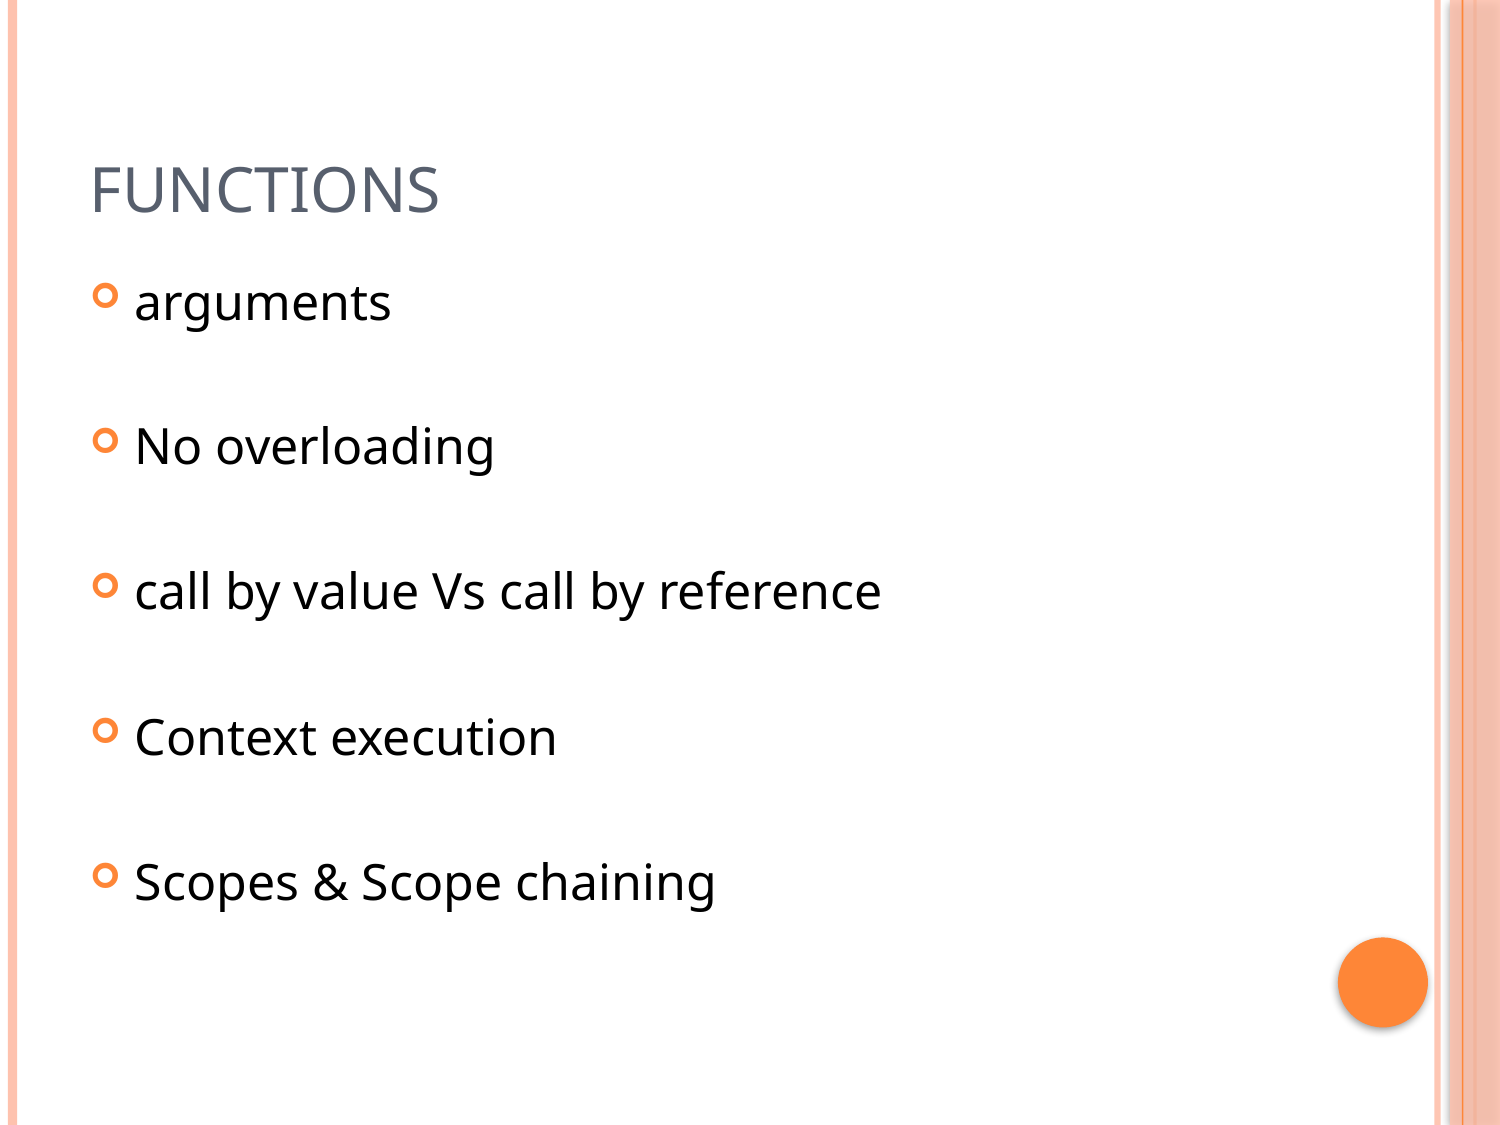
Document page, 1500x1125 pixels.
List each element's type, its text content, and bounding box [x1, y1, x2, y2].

list arguments No overloading call by value Vs call by reference Context execution Scopes & Scope chaining [75, 262, 1300, 1062]
title functions [75, 45, 1300, 233]
